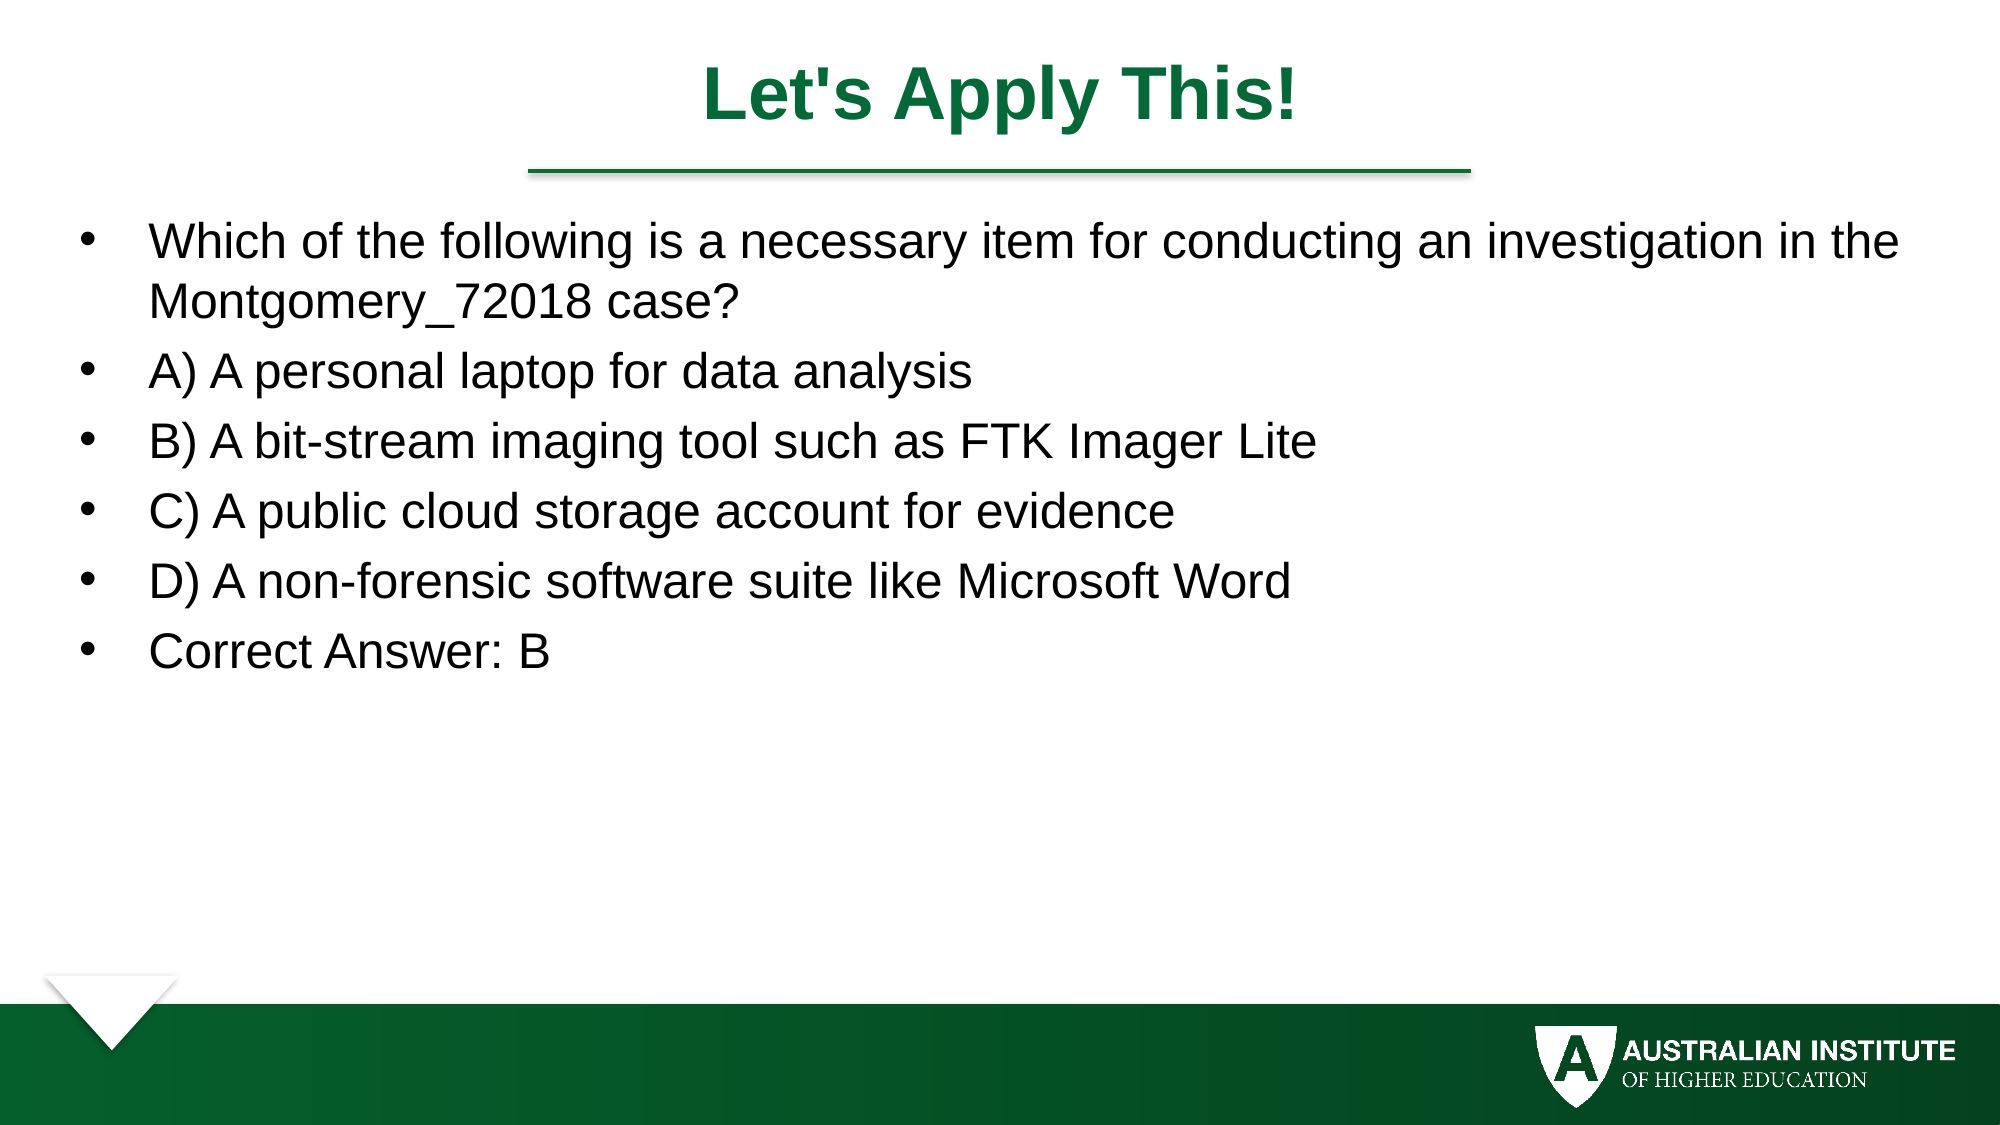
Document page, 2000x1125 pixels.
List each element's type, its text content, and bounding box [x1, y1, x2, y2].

title Let's Apply This! [65, 18, 1938, 161]
list Which of the following is a necessary item for conducting an investigation in the Montgomery_72018 case? A) A personal laptop for data analysis B) A bit-stream imaging tool such as FTK Imager Lite C) A public cloud storage account for evidence D) A non-forensic software suite like Microsoft Word Correct Answer: B [64, 200, 1936, 925]
picture [1511, 1014, 1969, 1116]
